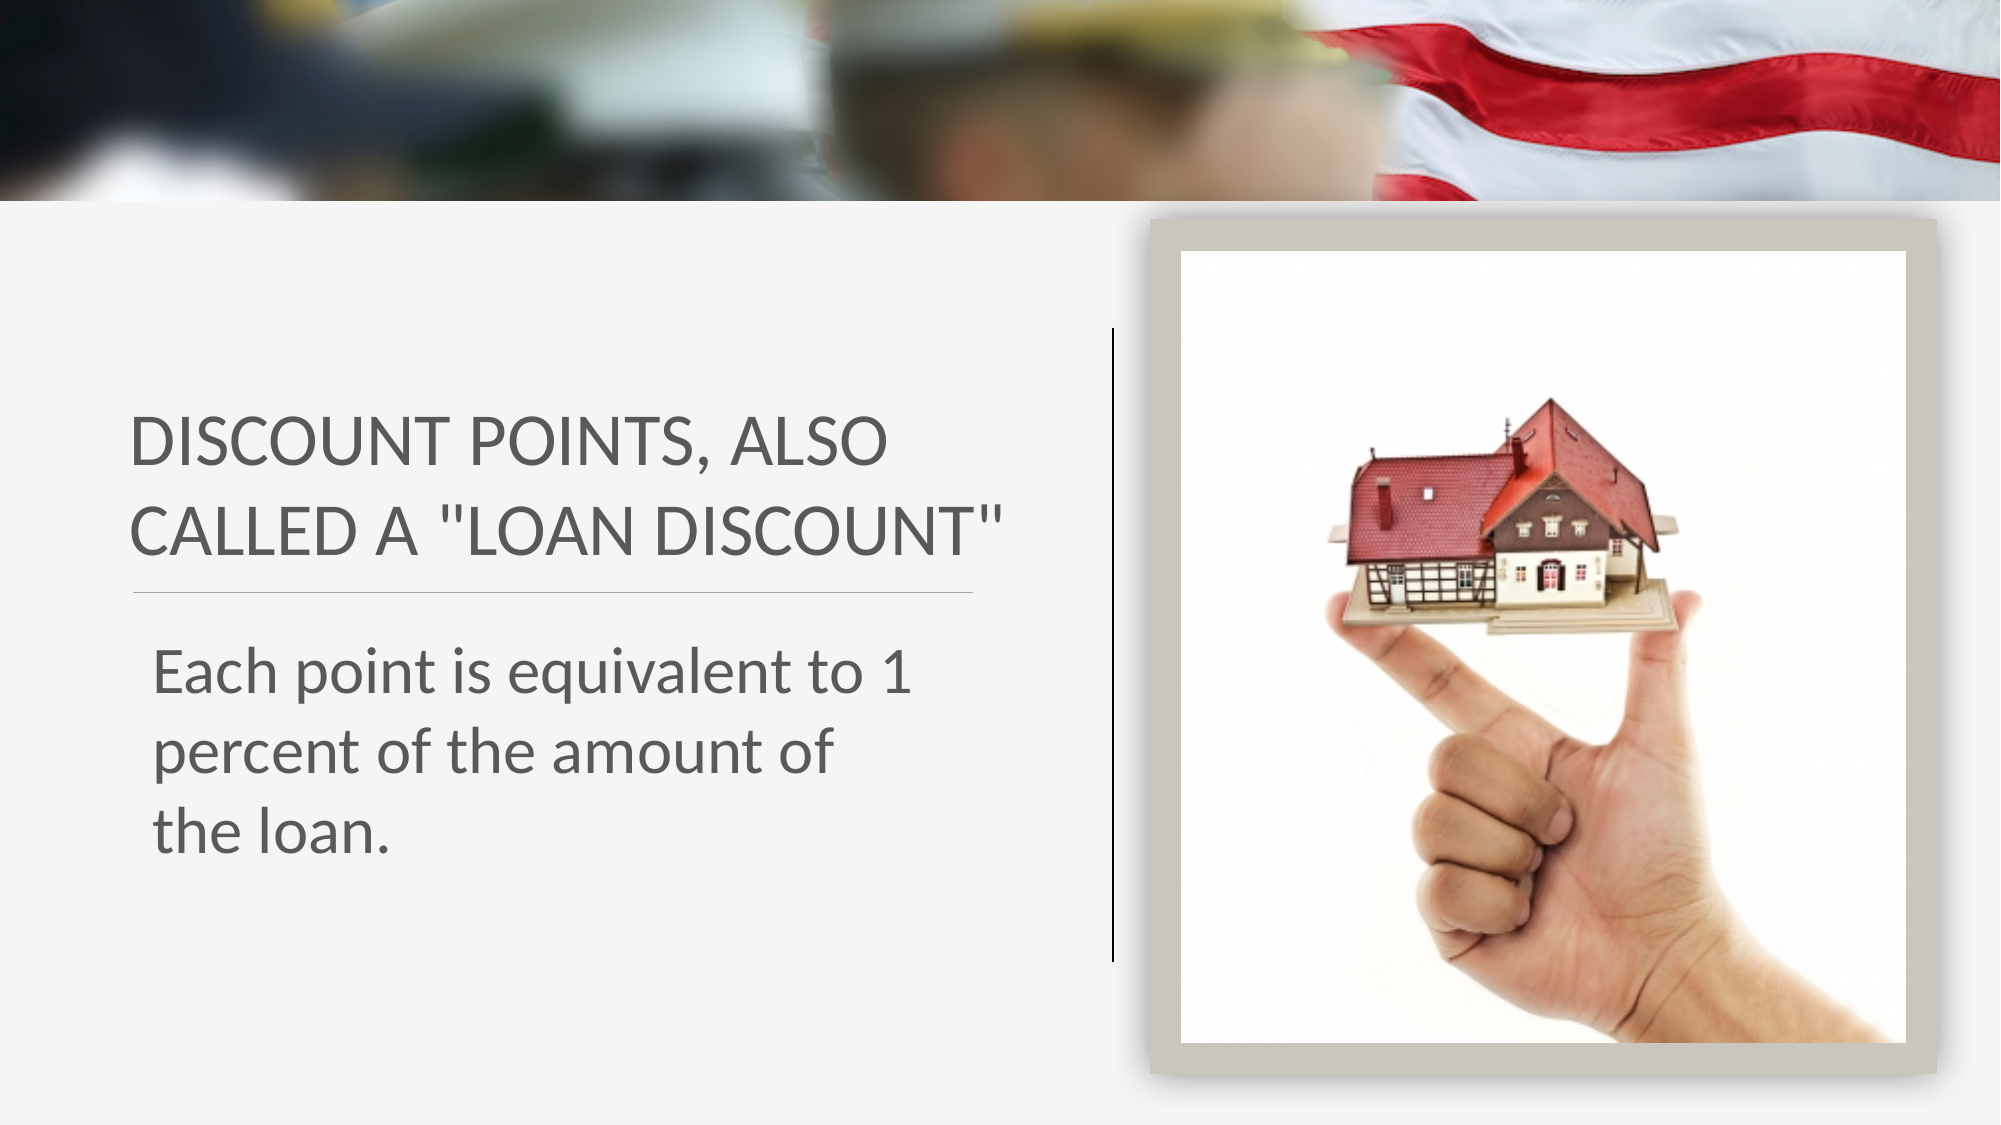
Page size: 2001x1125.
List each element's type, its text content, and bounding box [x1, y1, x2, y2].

picture [0, 0, 2000, 201]
text_box Each point is equivalent to 1 percent of the amount of the loan. [137, 619, 944, 874]
picture [1181, 250, 1907, 1043]
text_box DISCOUNT POINTS, ALSO CALLED A "LOAN DISCOUNT" [115, 382, 1080, 578]
